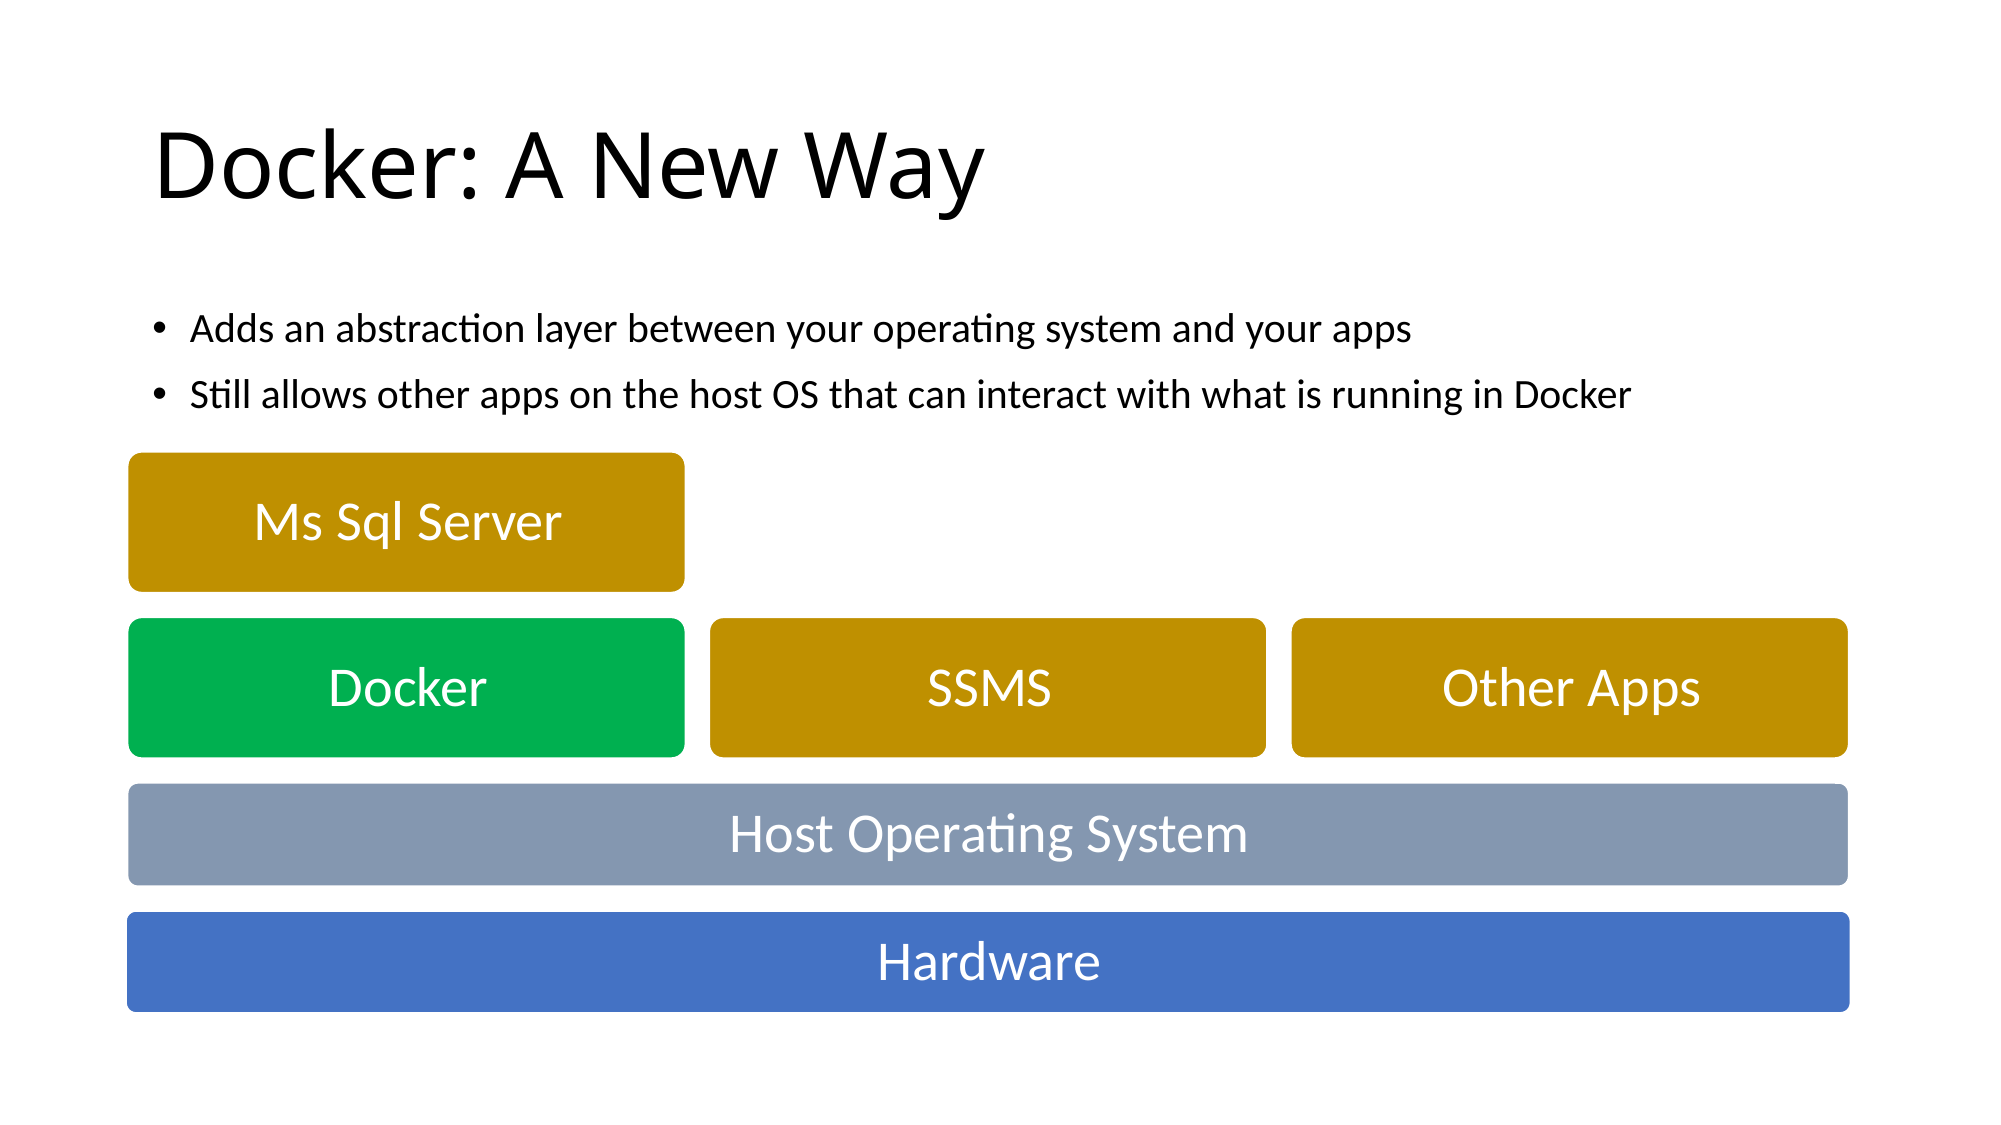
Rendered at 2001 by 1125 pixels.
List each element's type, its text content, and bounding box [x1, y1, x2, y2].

title Docker: A New Way [137, 59, 1863, 278]
list Adds an abstraction layer between your operating system and your apps Still allows other apps on the host OS that can interact with what is running in Docker [137, 299, 1875, 718]
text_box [125, 451, 1851, 1014]
